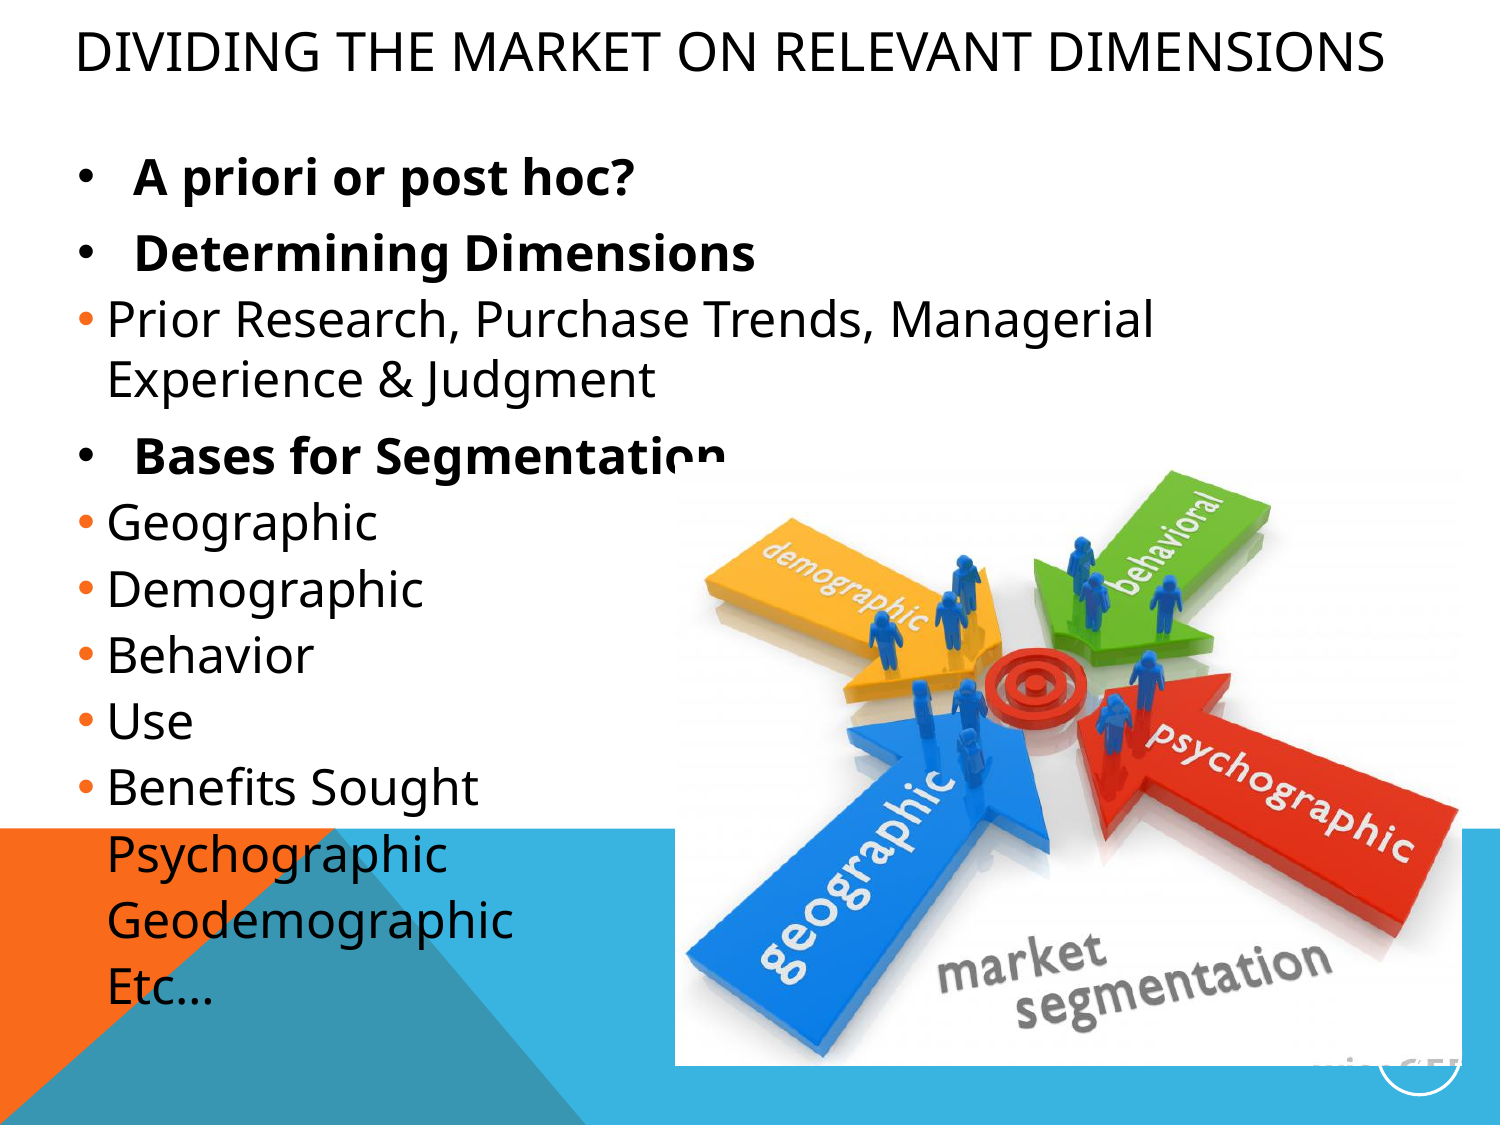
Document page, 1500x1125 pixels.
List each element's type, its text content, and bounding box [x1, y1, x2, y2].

picture [674, 462, 1462, 1067]
list A priori or post hoc? Determining Dimensions Prior Research, Purchase Trends, Managerial Experience & Judgment Bases for Segmentation Geographic Demographic Behavior Use Benefits Sought Psychographic Geodemographic Etc… [62, 137, 1344, 875]
title Dividing the market on relevant dimensions [32, 0, 1431, 100]
slide_number 7 [1382, 1075, 1457, 1097]
